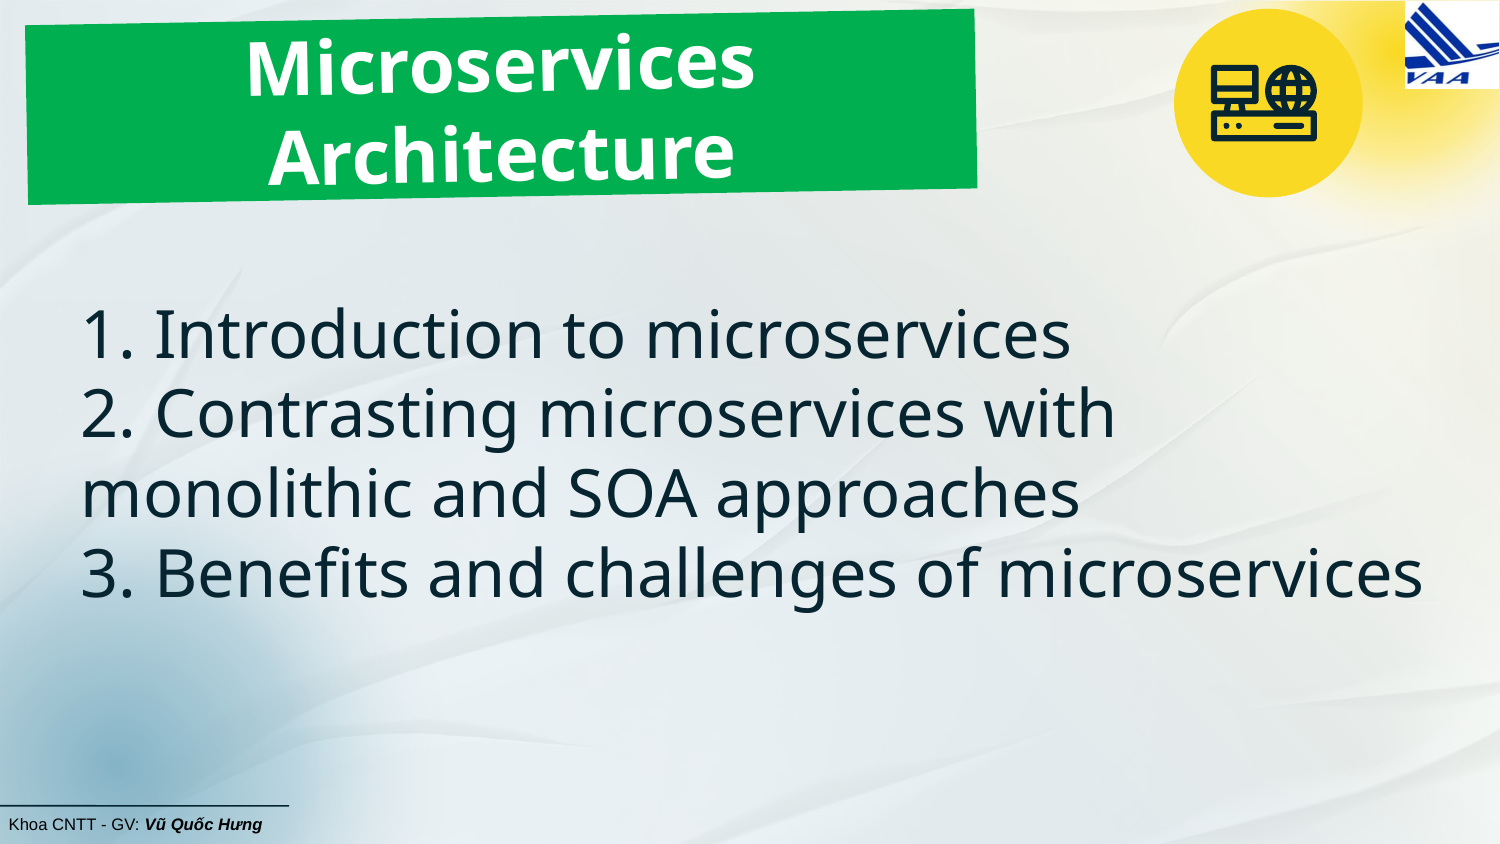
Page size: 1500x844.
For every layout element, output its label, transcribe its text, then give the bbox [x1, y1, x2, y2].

title 1. Introduction to microservices 2. Contrasting microservices with monolithic and SOA approaches 3. Benefits and challenges of microservices [80, 291, 1451, 795]
picture [1405, 1, 1499, 89]
title Microservices Architecture [24, 8, 978, 205]
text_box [1173, 8, 1363, 198]
